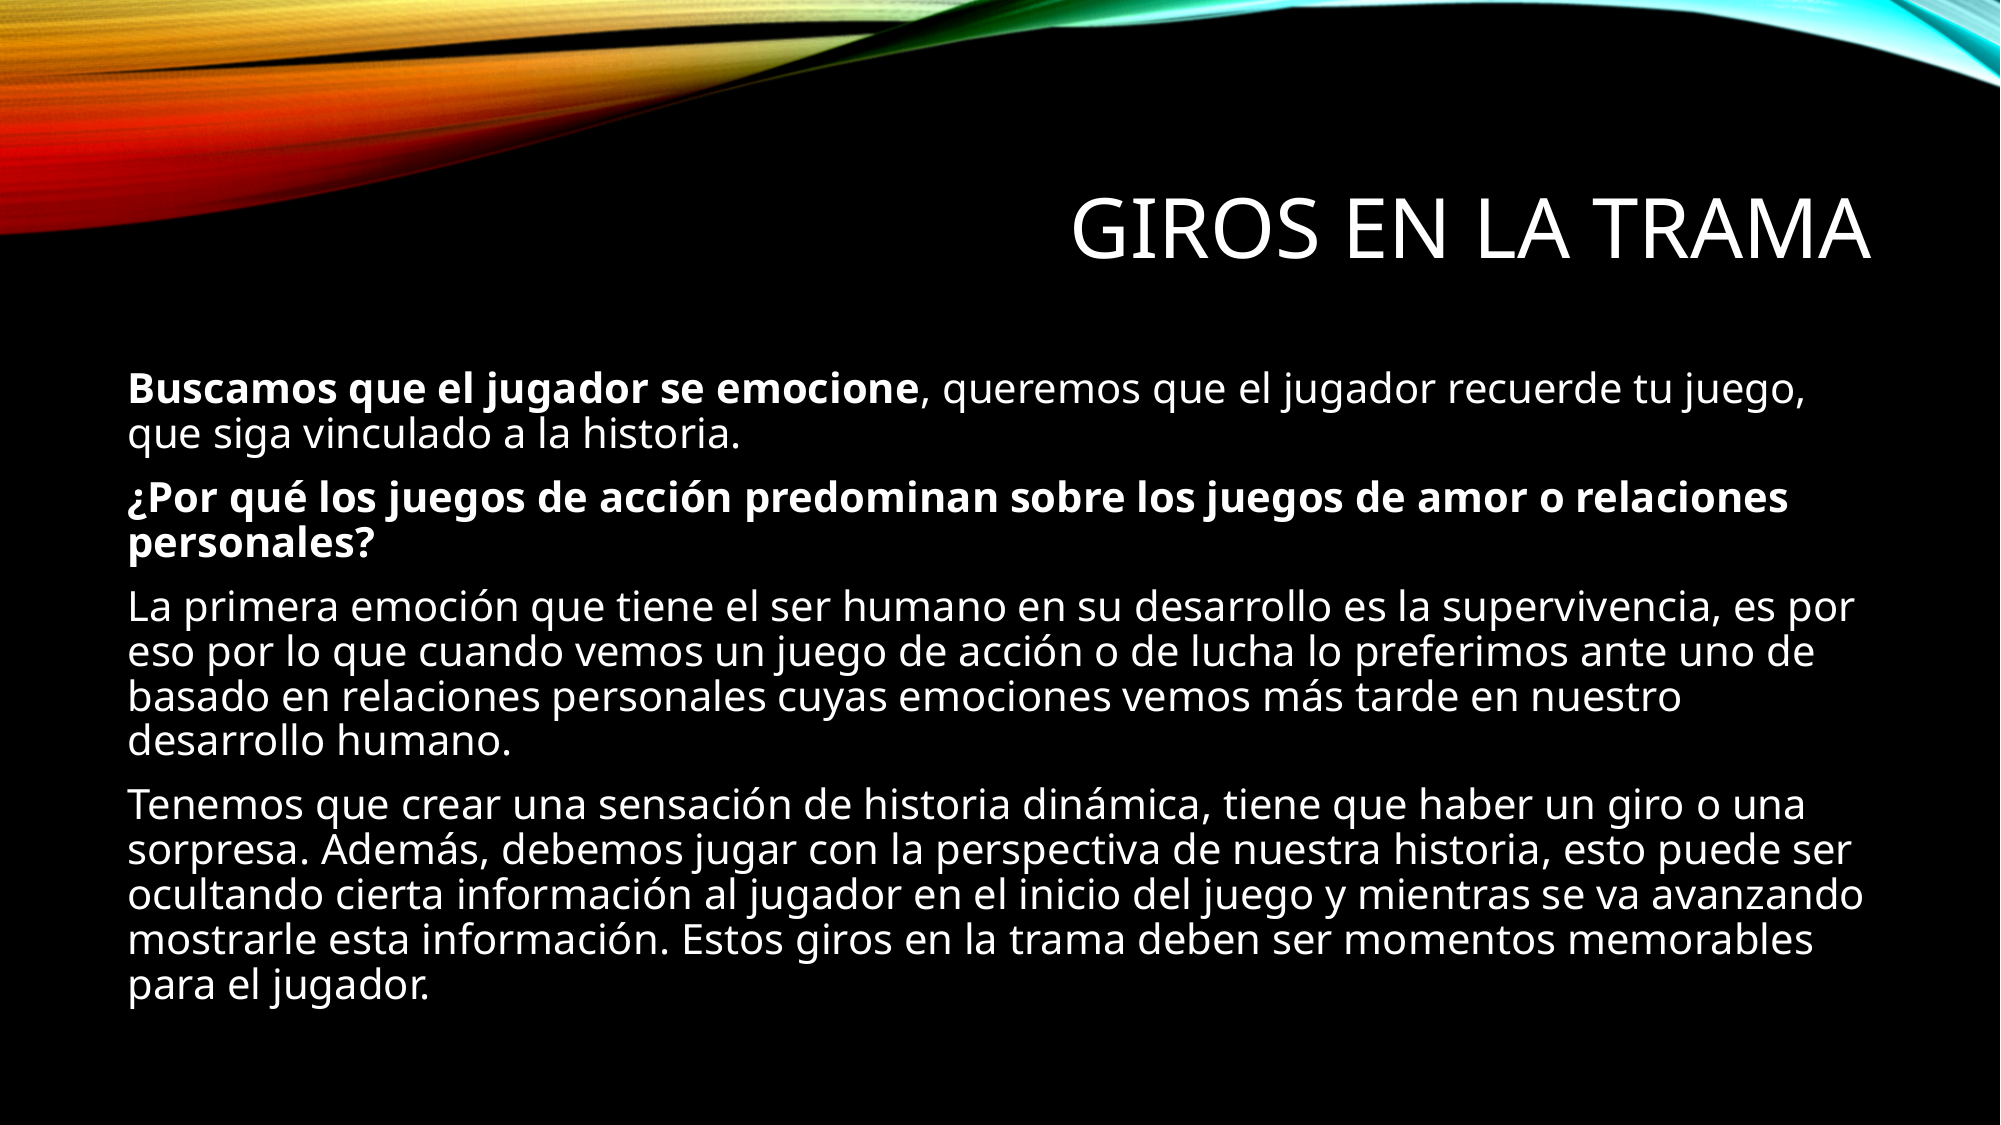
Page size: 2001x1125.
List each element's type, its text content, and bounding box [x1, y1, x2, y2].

picture [0, 0, 2000, 237]
list Buscamos que el jugador se emocione, queremos que el jugador recuerde tu juego, que siga vinculado a la historia. ¿Por qué los juegos de acción predominan sobre los juegos de amor o relaciones personales? La primera emoción que tiene el ser humano en su desarrollo es la supervivencia, es por eso por lo que cuando vemos un juego de acción o de lucha lo preferimos ante uno de basado en relaciones personales cuyas emociones vemos más tarde en nuestro desarrollo humano. Tenemos que crear una sensación de historia dinámica, tiene que haber un giro o una sorpresa. Además, debemos jugar con la perspectiva de nuestra historia, esto puede ser ocultando cierta información al jugador en el inicio del juego y mientras se va avanzando mostrarle esta información. Estos giros en la trama deben ser momentos memorables para el jugador. [112, 360, 1888, 1021]
title GIROS EN LA TRAMA [474, 125, 1888, 338]
